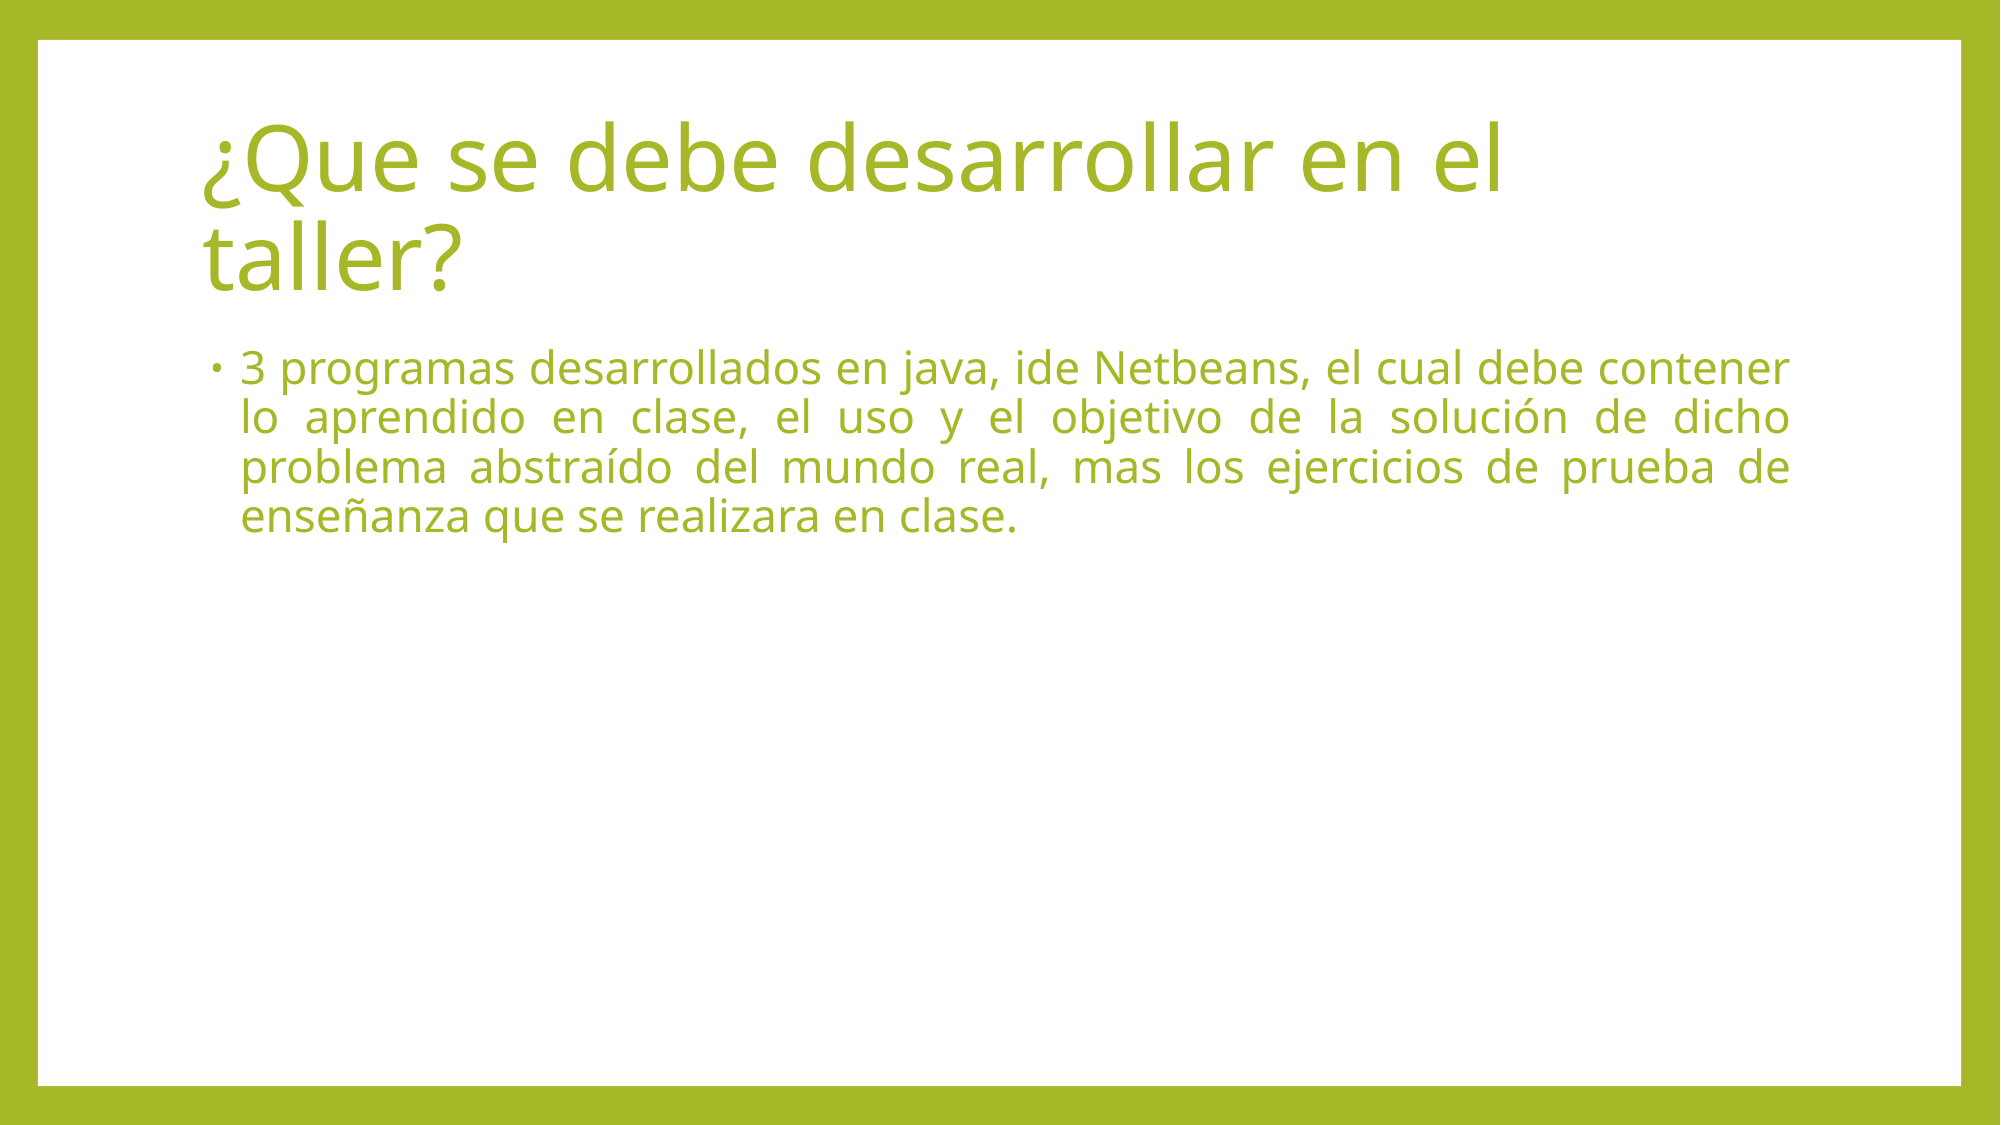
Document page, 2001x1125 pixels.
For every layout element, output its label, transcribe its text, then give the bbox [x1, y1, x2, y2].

title ¿Que se debe desarrollar en el taller? [187, 99, 1808, 323]
list 3 programas desarrollados en java, ide Netbeans, el cual debe contener lo aprendido en clase, el uso y el objetivo de la solución de dicho problema abstraído del mundo real, mas los ejercicios de prueba de enseñanza que se realizara en clase. [187, 337, 1808, 1000]
